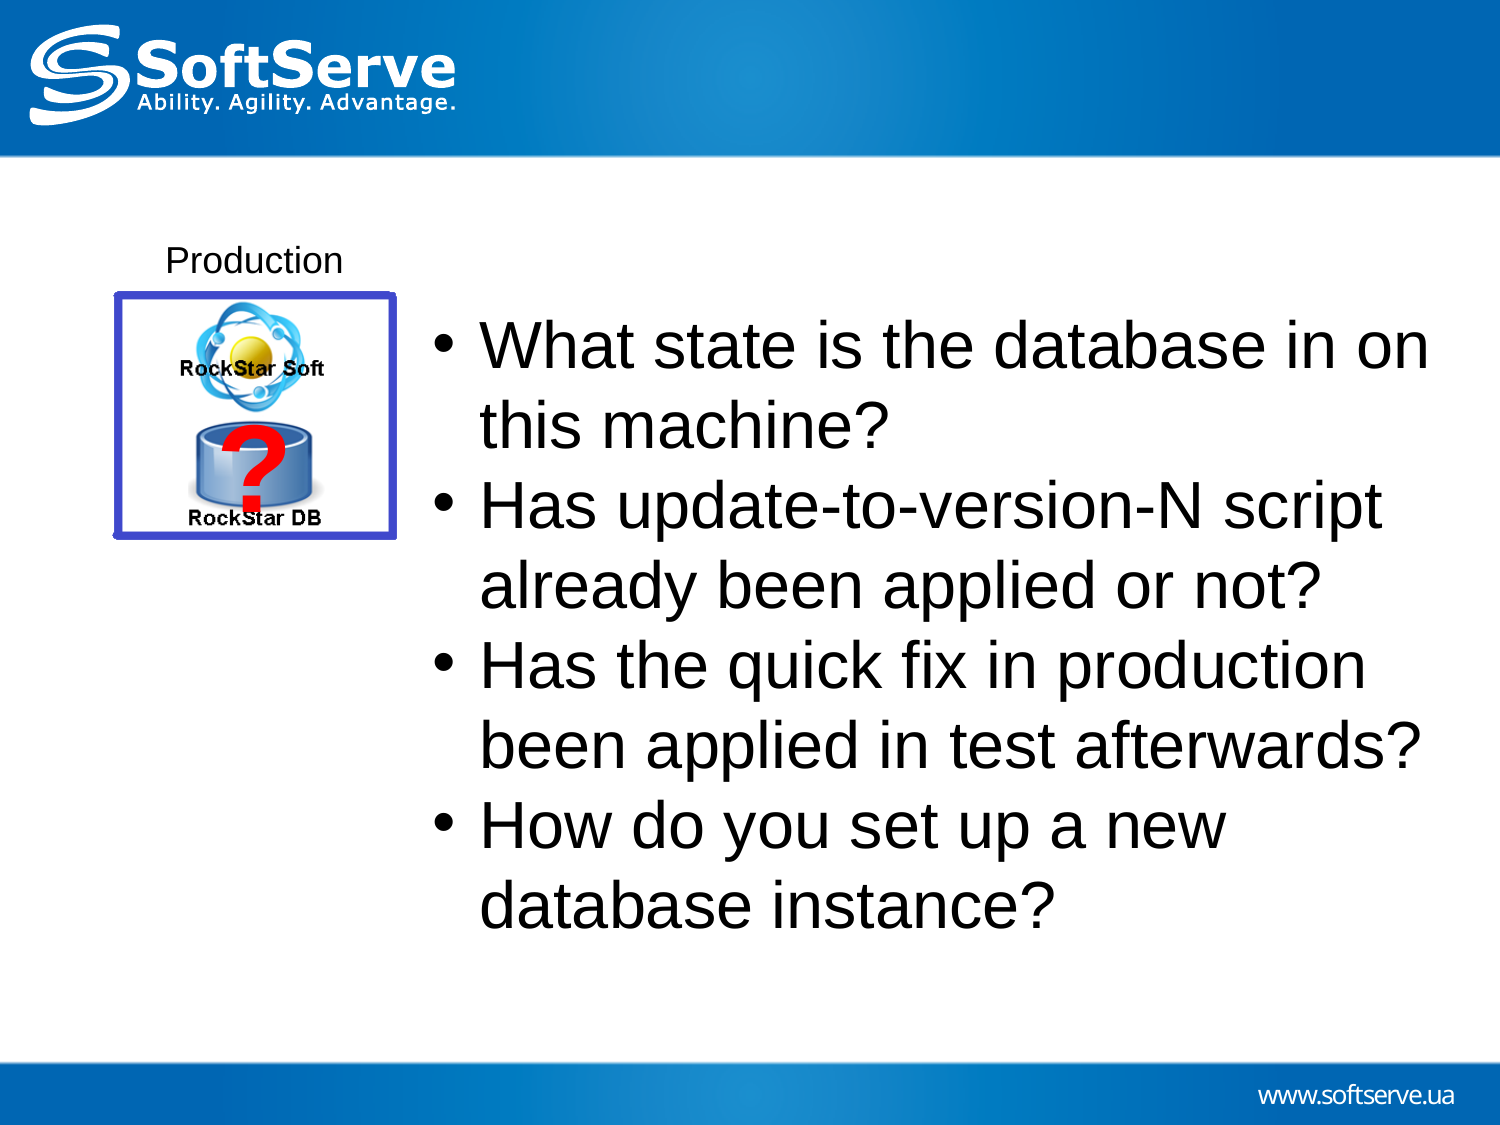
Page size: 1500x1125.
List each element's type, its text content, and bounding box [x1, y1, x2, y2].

picture [0, 0, 1500, 1125]
text_box What state is the database in on this machine? Has update-to-version-N script already been applied or not? Has the quick fix in production been applied in test afterwards? How do you set up a new database instance? [417, 294, 1447, 994]
text_box Production [150, 228, 359, 288]
